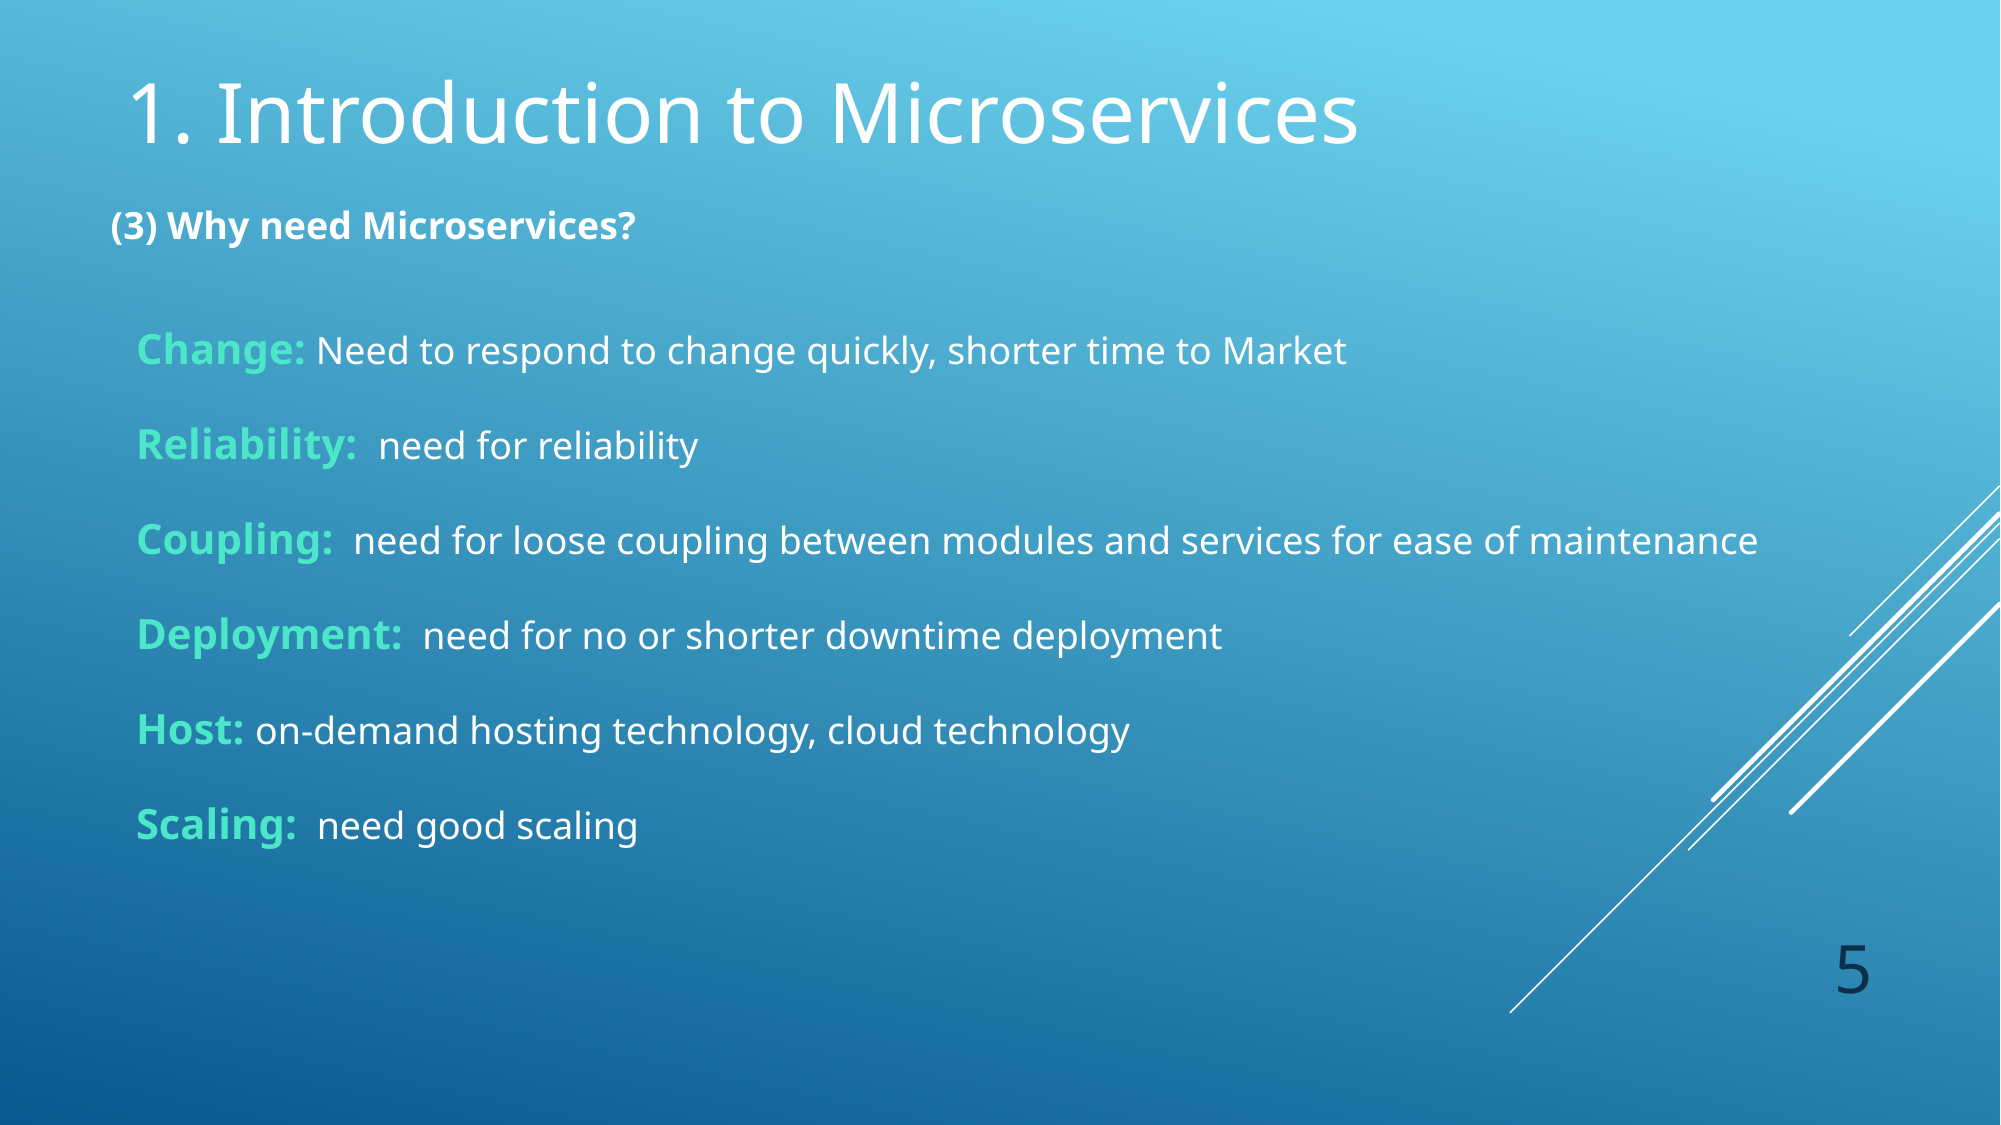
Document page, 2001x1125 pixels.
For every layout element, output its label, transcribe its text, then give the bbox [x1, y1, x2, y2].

text_box Change: Need to respond to change quickly, shorter time to Market Reliability: need for reliability Coupling: need for loose coupling between modules and services for ease of maintenance Deployment: need for no or shorter downtime deployment Host: on-demand hosting technology, cloud technology Scaling: need good scaling [121, 315, 1933, 901]
text_box (3) Why need Microservices? [95, 195, 1564, 255]
slide_number 5 [1700, 915, 1888, 1025]
text_box 1. Introduction to Microservices [110, 53, 1377, 168]
